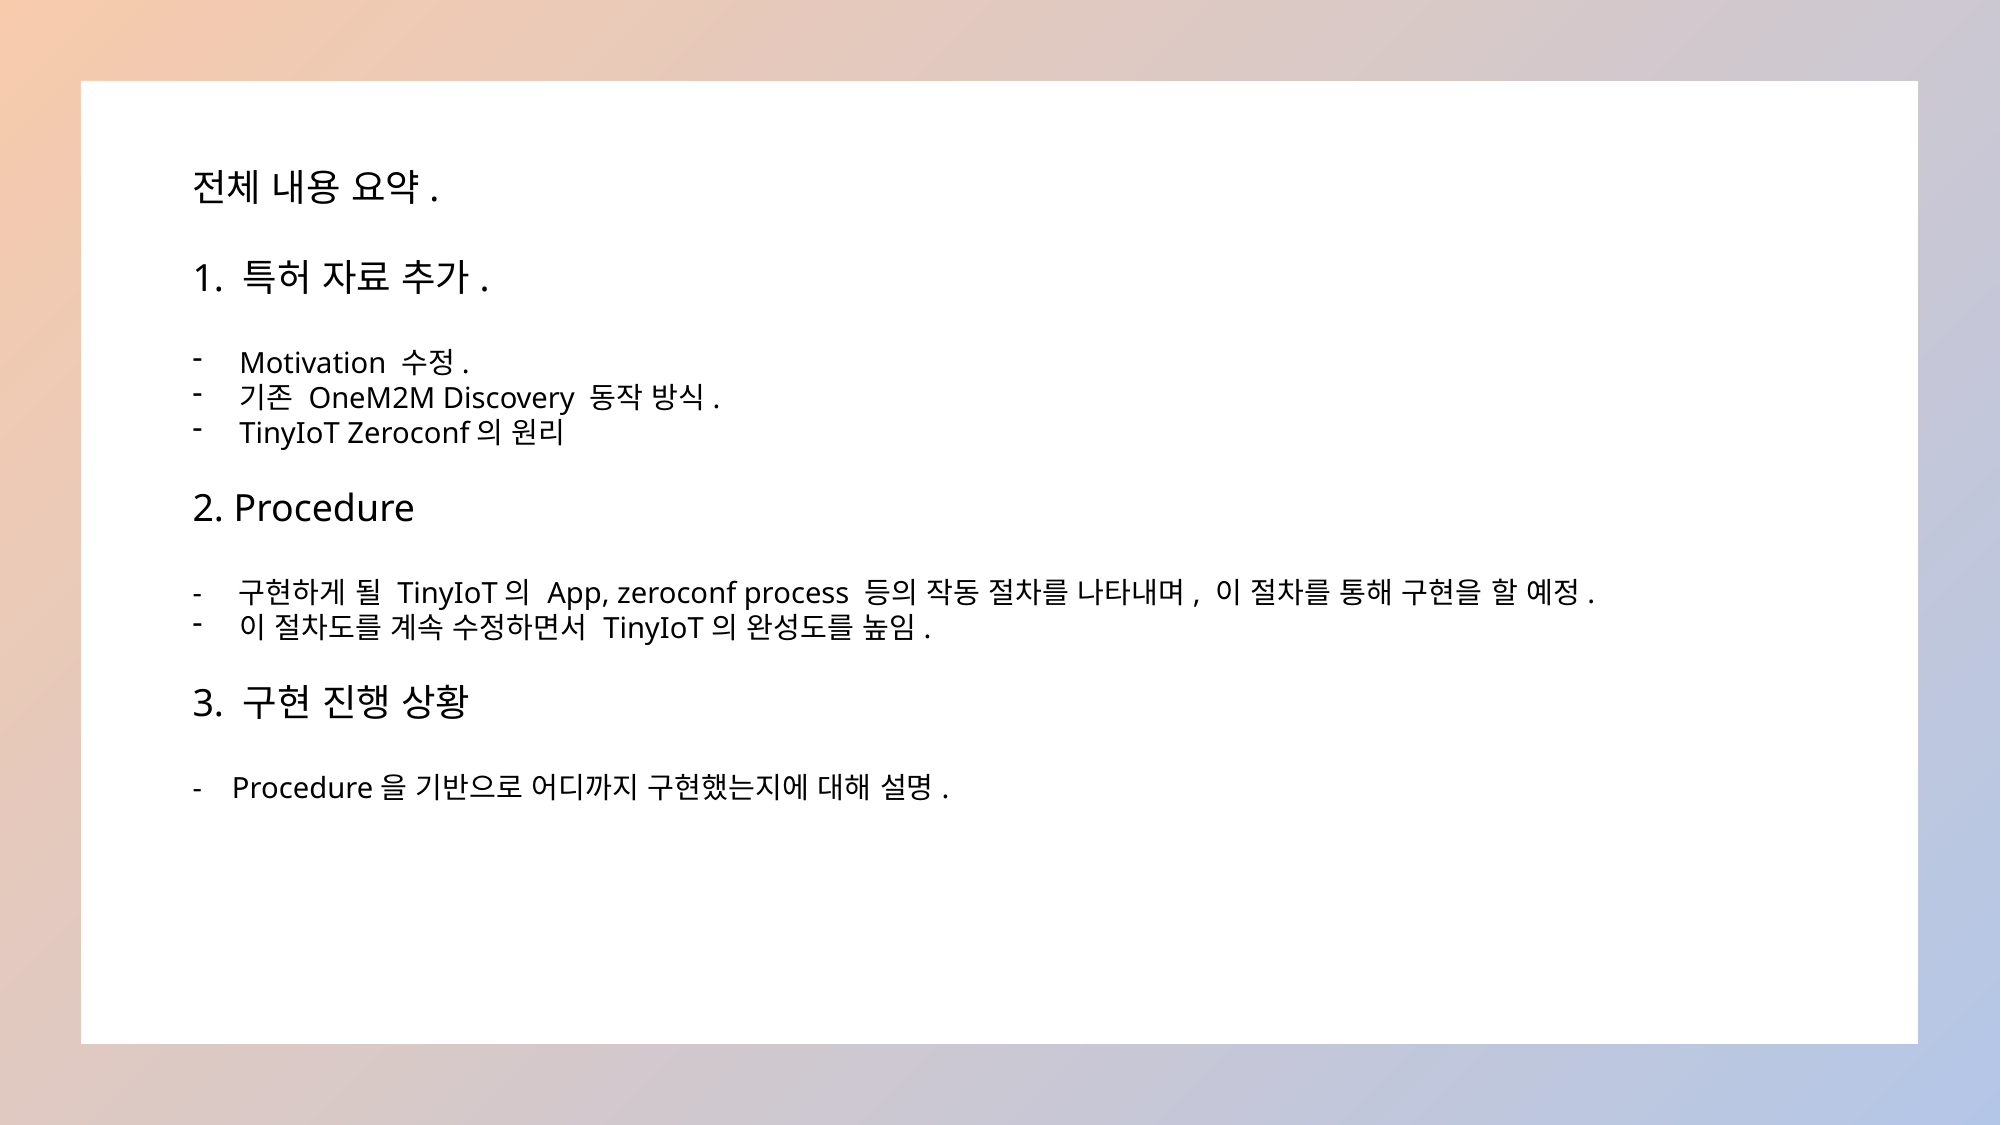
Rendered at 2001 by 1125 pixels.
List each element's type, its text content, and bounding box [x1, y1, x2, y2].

text_box 전체 내용 요약. 1. 특허 자료 추가. Motivation 수정. 기존 OneM2M Discovery 동작 방식. TinyIoT Zeroconf의 원리 2. Procedure - 구현하게 될 TinyIoT의 App, zeroconf process 등의 작동 절차를 나타내며, 이 절차를 통해 구현을 할 예정. 이 절차도를 계속 수정하면서 TinyIoT의 완성도를 높임. 3. 구현 진행 상황 - Procedure을 기반으로 어디까지 구현했는지에 대해 설명. [177, 156, 1808, 812]
